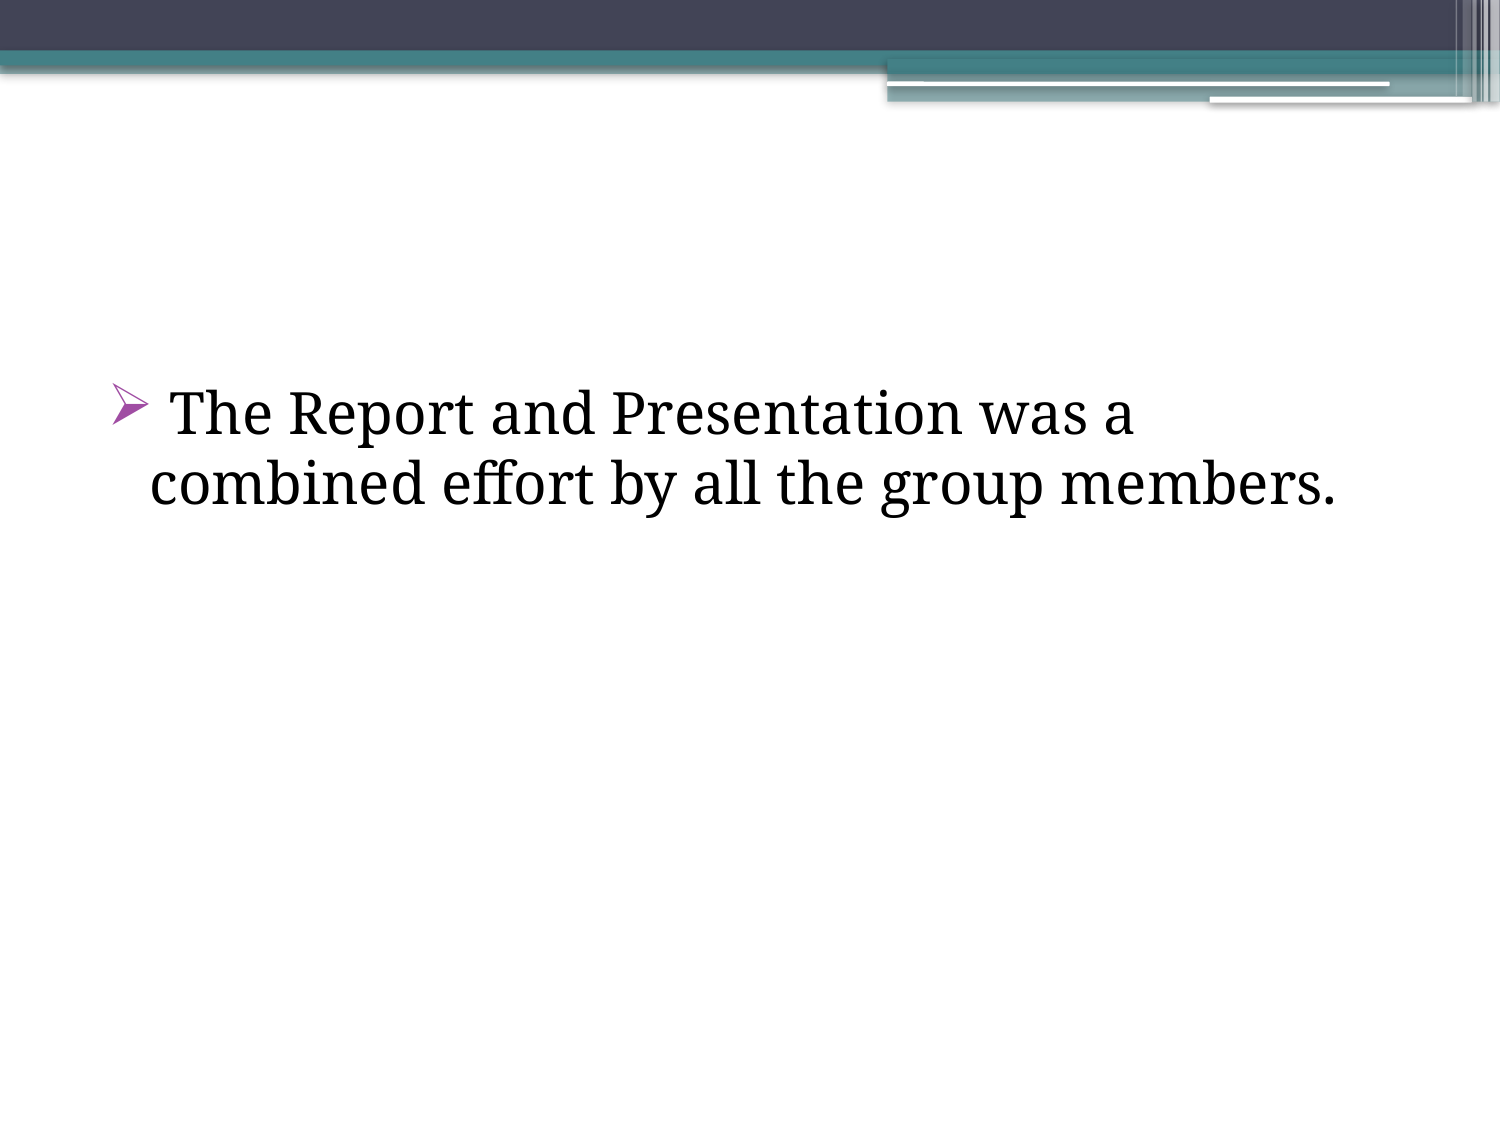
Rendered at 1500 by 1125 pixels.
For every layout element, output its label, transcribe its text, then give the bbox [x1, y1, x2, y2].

list The Report and Presentation was a combined effort by all the group members. [75, 368, 1425, 1079]
